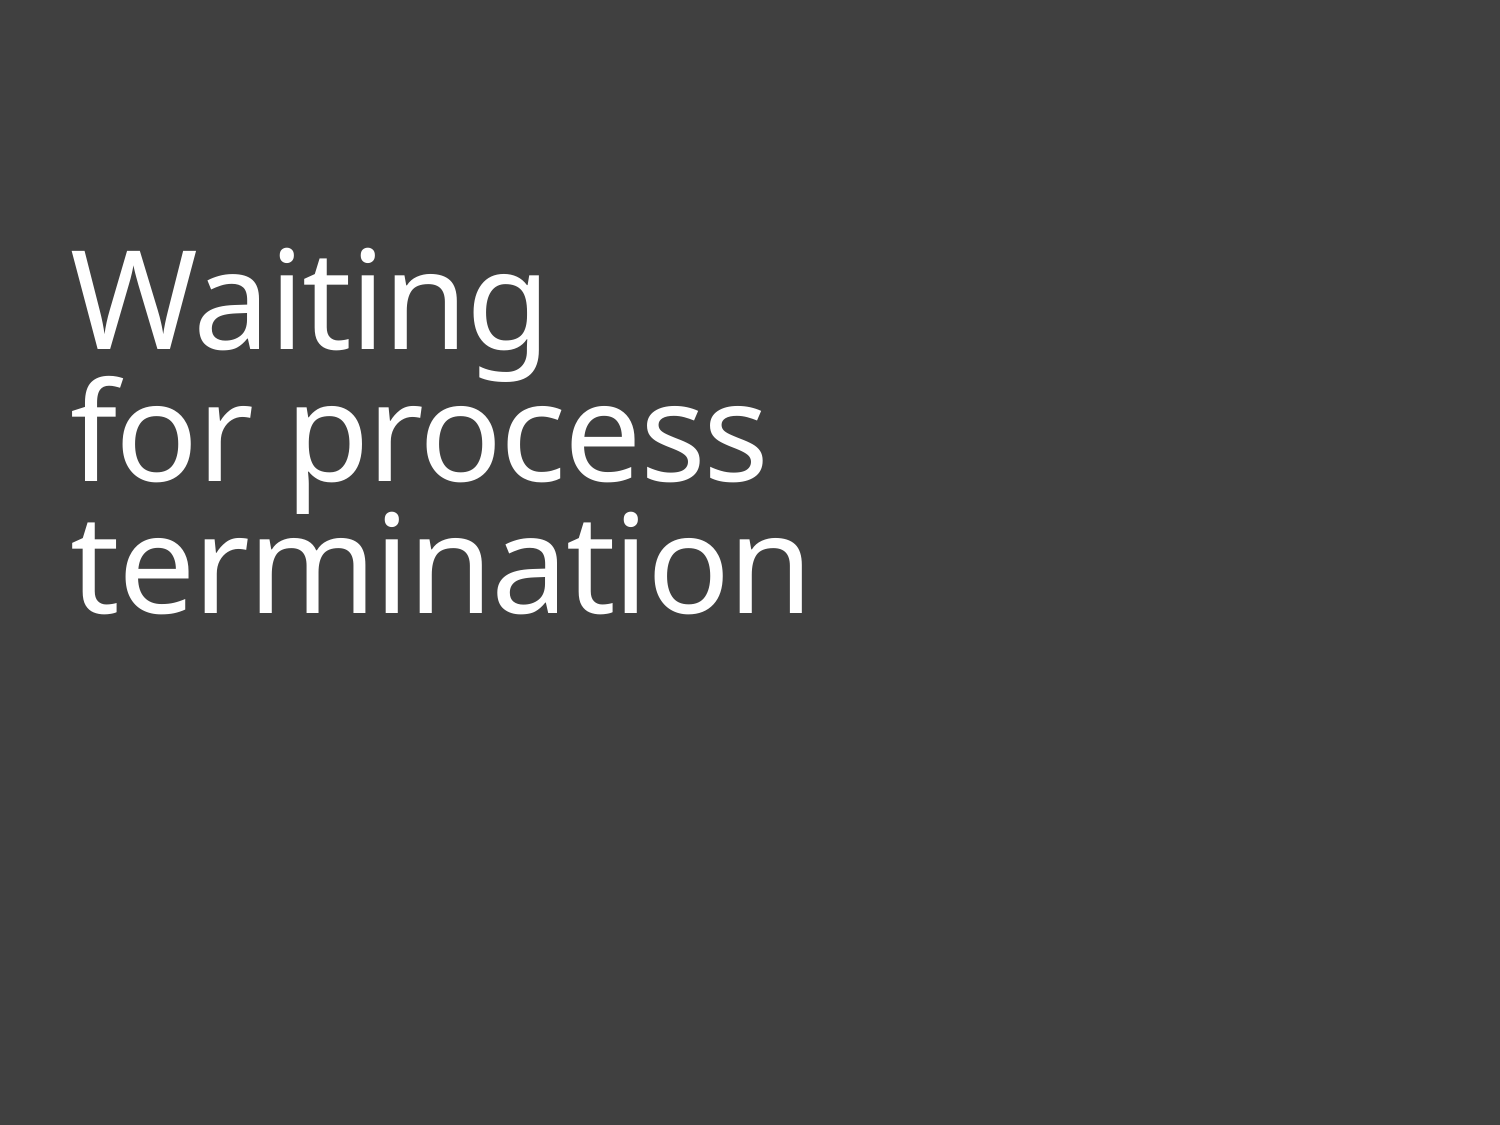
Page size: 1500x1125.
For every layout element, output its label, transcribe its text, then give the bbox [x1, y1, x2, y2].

title Waiting for process termination [70, 237, 1430, 563]
